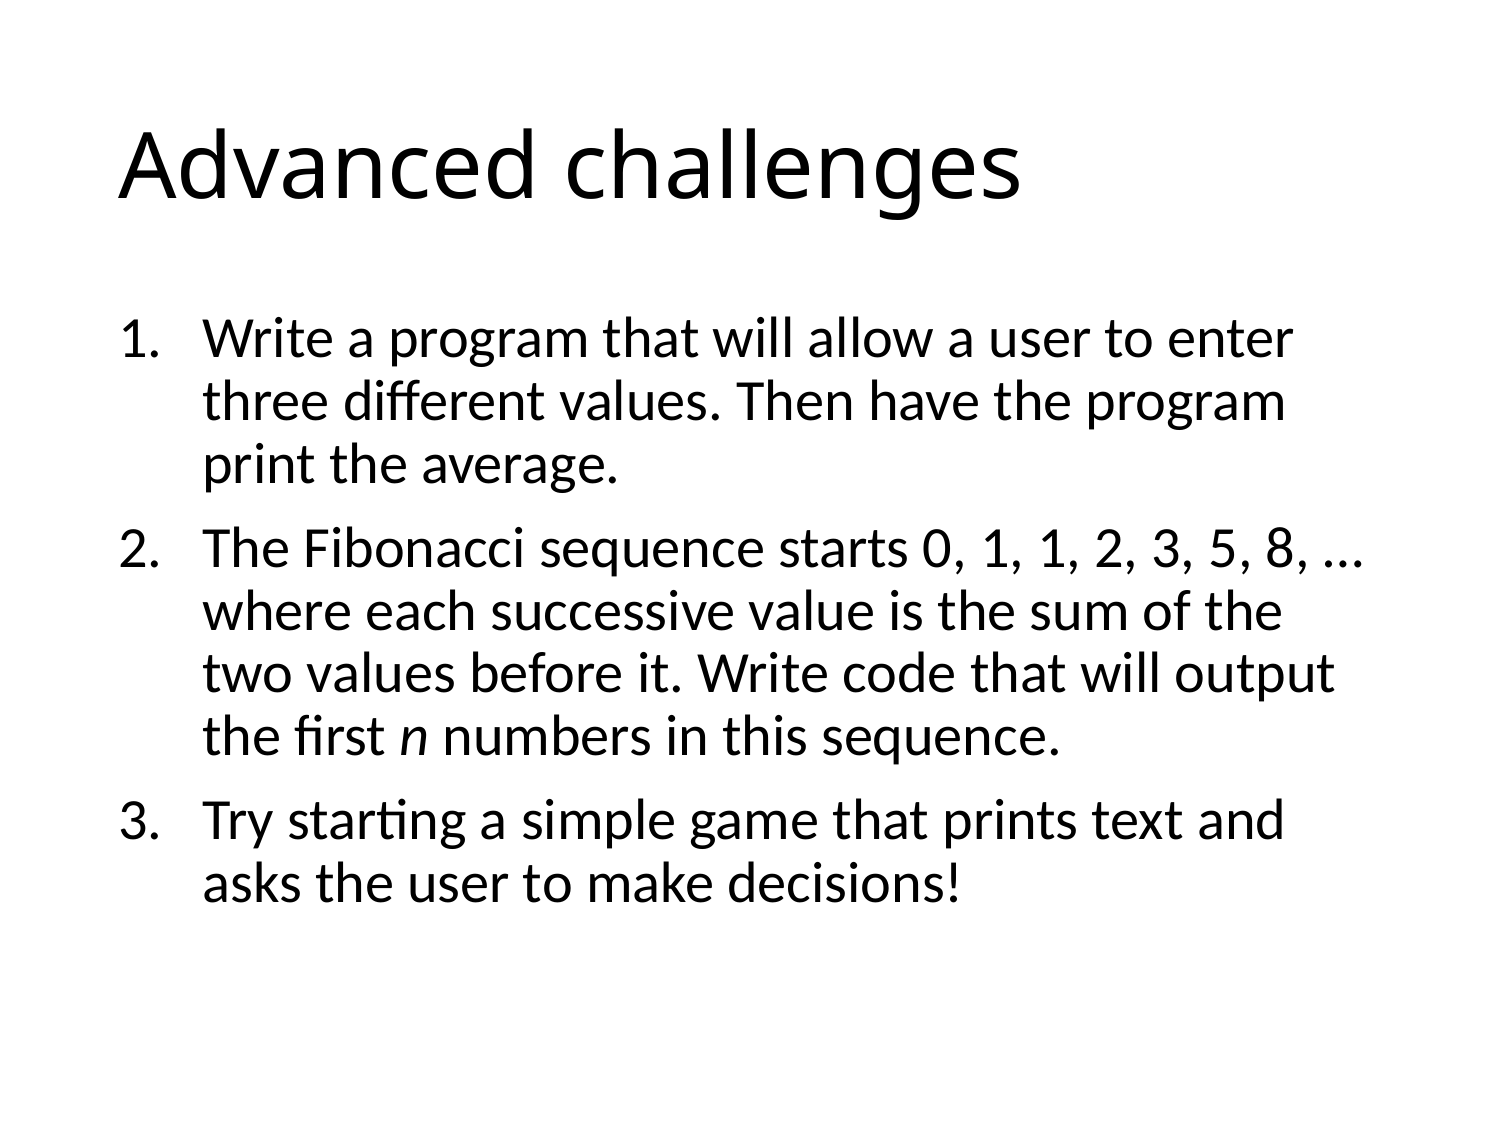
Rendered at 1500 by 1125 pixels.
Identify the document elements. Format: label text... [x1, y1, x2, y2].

list Write a program that will allow a user to enter three different values. Then have the program print the average. The Fibonacci sequence starts 0, 1, 1, 2, 3, 5, 8, … where each successive value is the sum of the two values before it. Write code that will output the first n numbers in this sequence. Try starting a simple game that prints text and asks the user to make decisions! [103, 299, 1397, 1014]
title Advanced challenges [103, 59, 1397, 278]
